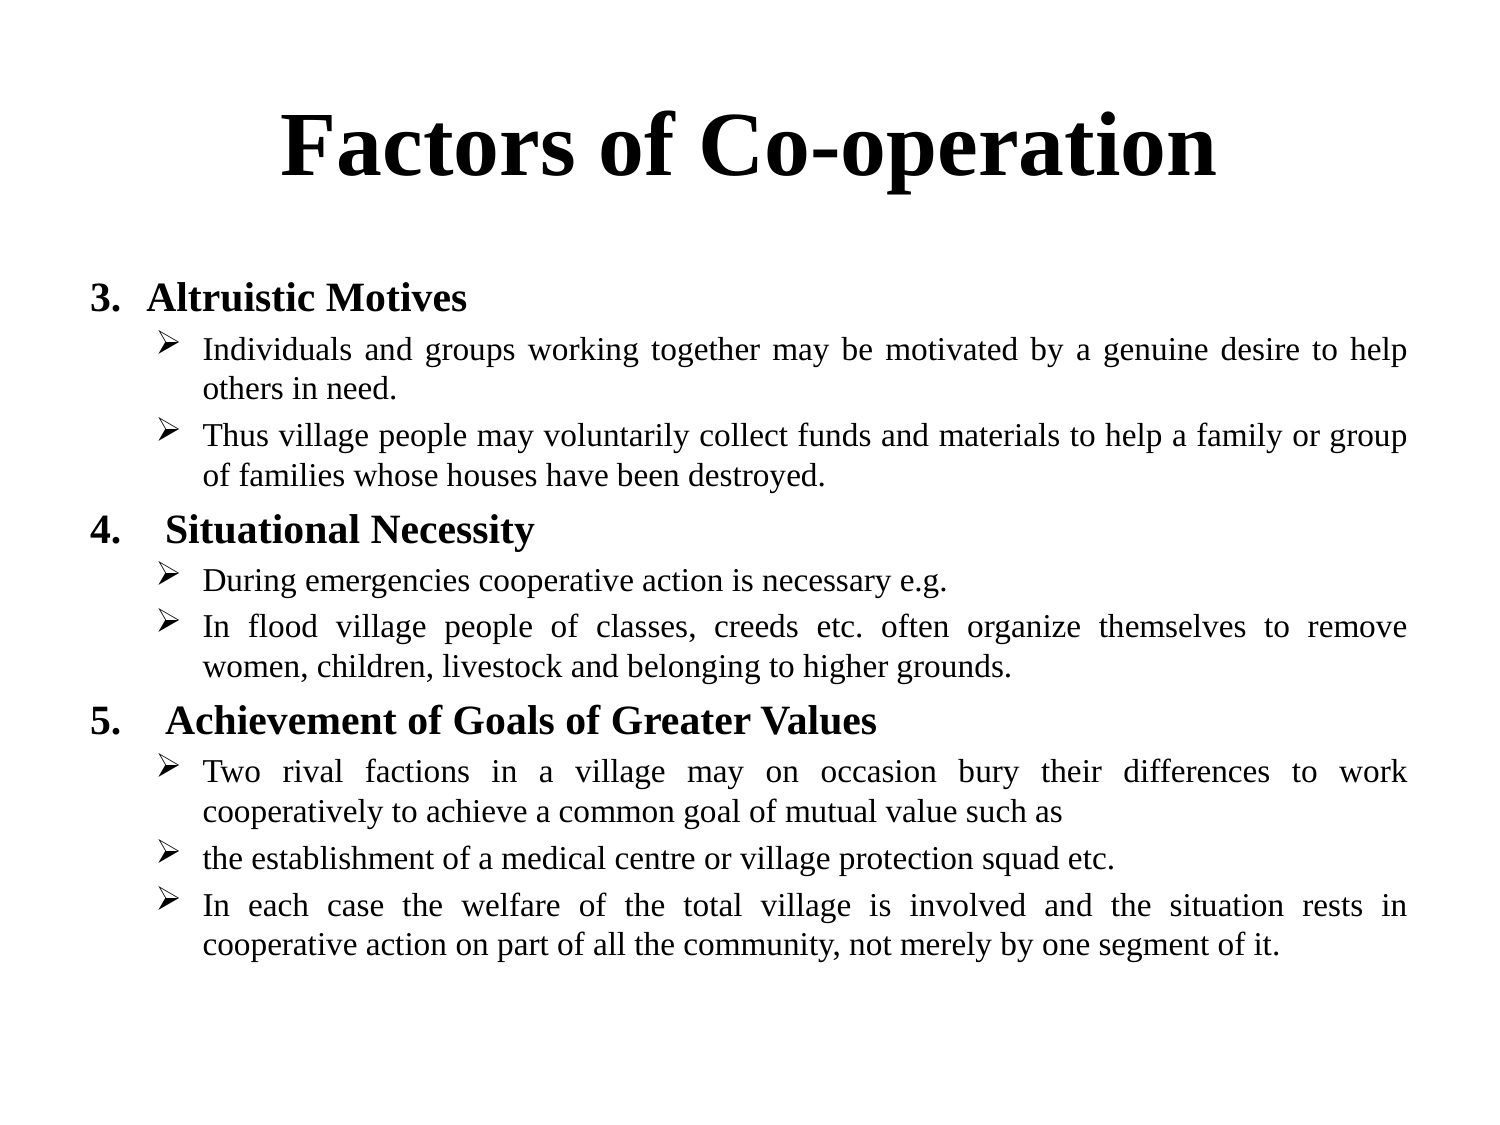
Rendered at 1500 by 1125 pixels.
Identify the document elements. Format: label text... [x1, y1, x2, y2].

list Altruistic Motives Individuals and groups working together may be motivated by a genuine desire to help others in need. Thus village people may voluntarily collect funds and materials to help a family or group of families whose houses have been destroyed. Situational Necessity During emergencies cooperative action is necessary e.g. In flood village people of classes, creeds etc. often organize themselves to remove women, children, livestock and belonging to higher grounds. Achievement of Goals of Greater Values Two rival factions in a village may on occasion bury their differences to work cooperatively to achieve a common goal of mutual value such as the establishment of a medical centre or village protection squad etc. In each case the welfare of the total village is involved and the situation rests in cooperative action on part of all the community, not merely by one segment of it. [75, 262, 1425, 1005]
title Factors of Co-operation [75, 45, 1425, 233]
